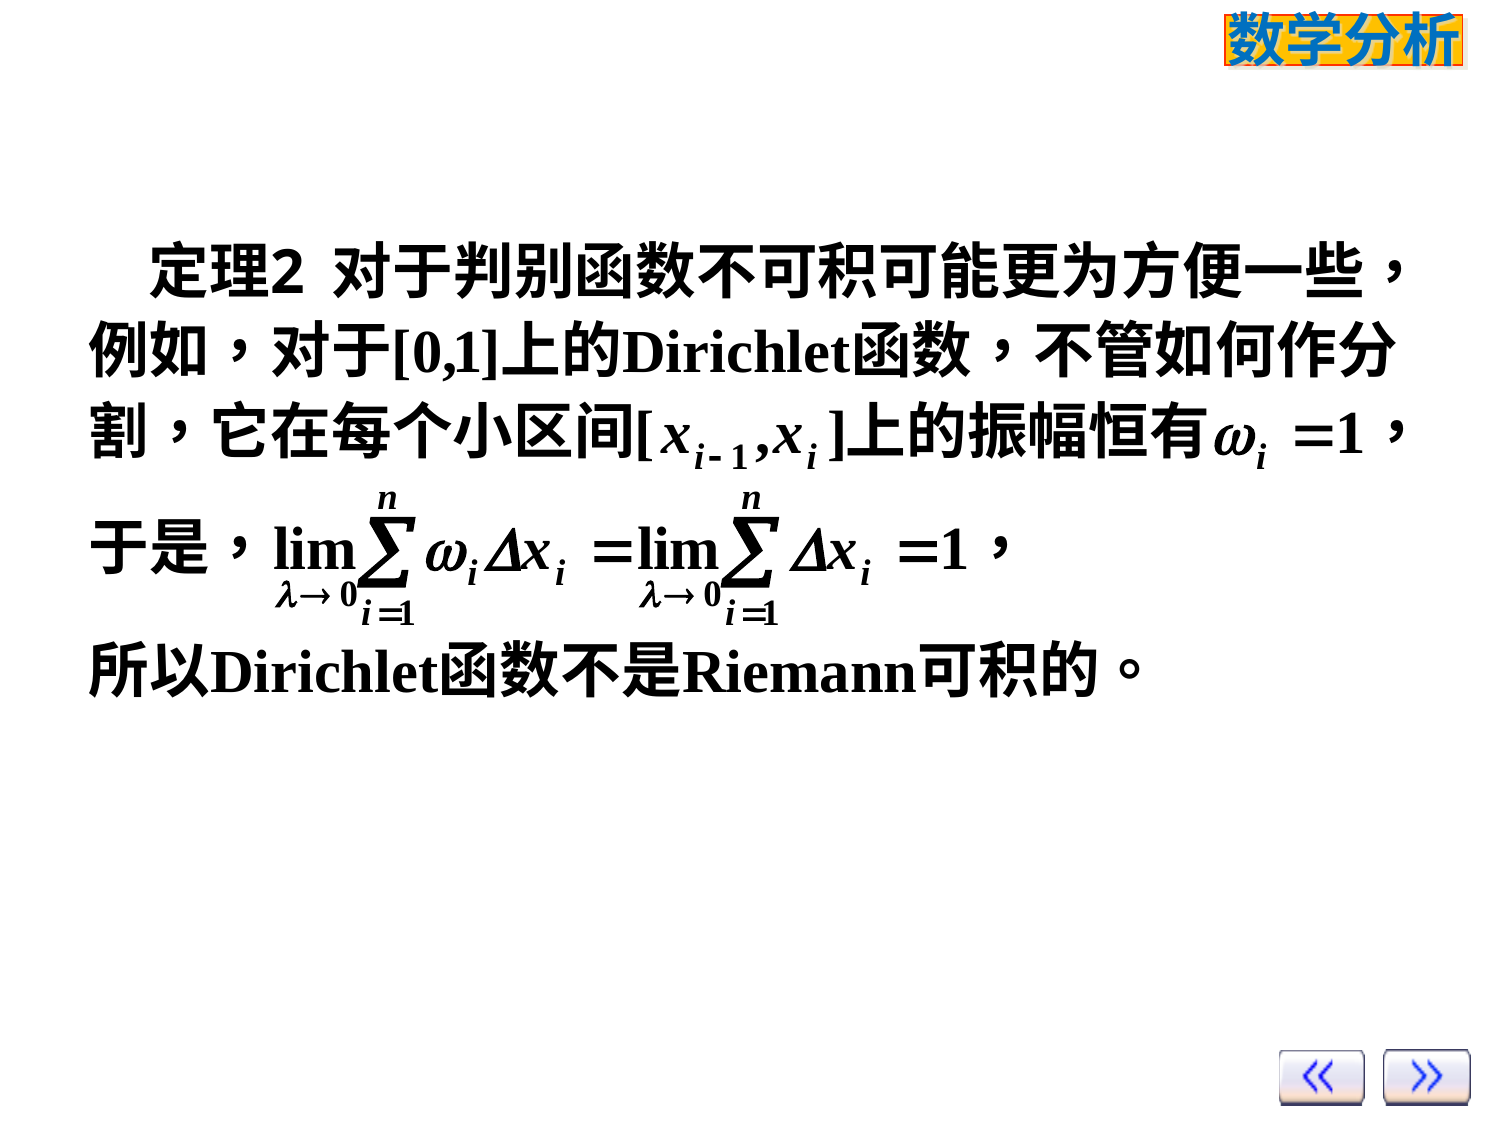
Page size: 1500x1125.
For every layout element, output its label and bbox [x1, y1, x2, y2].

picture [1279, 1050, 1365, 1106]
picture [1383, 1049, 1471, 1106]
text_box [88, 231, 1424, 716]
